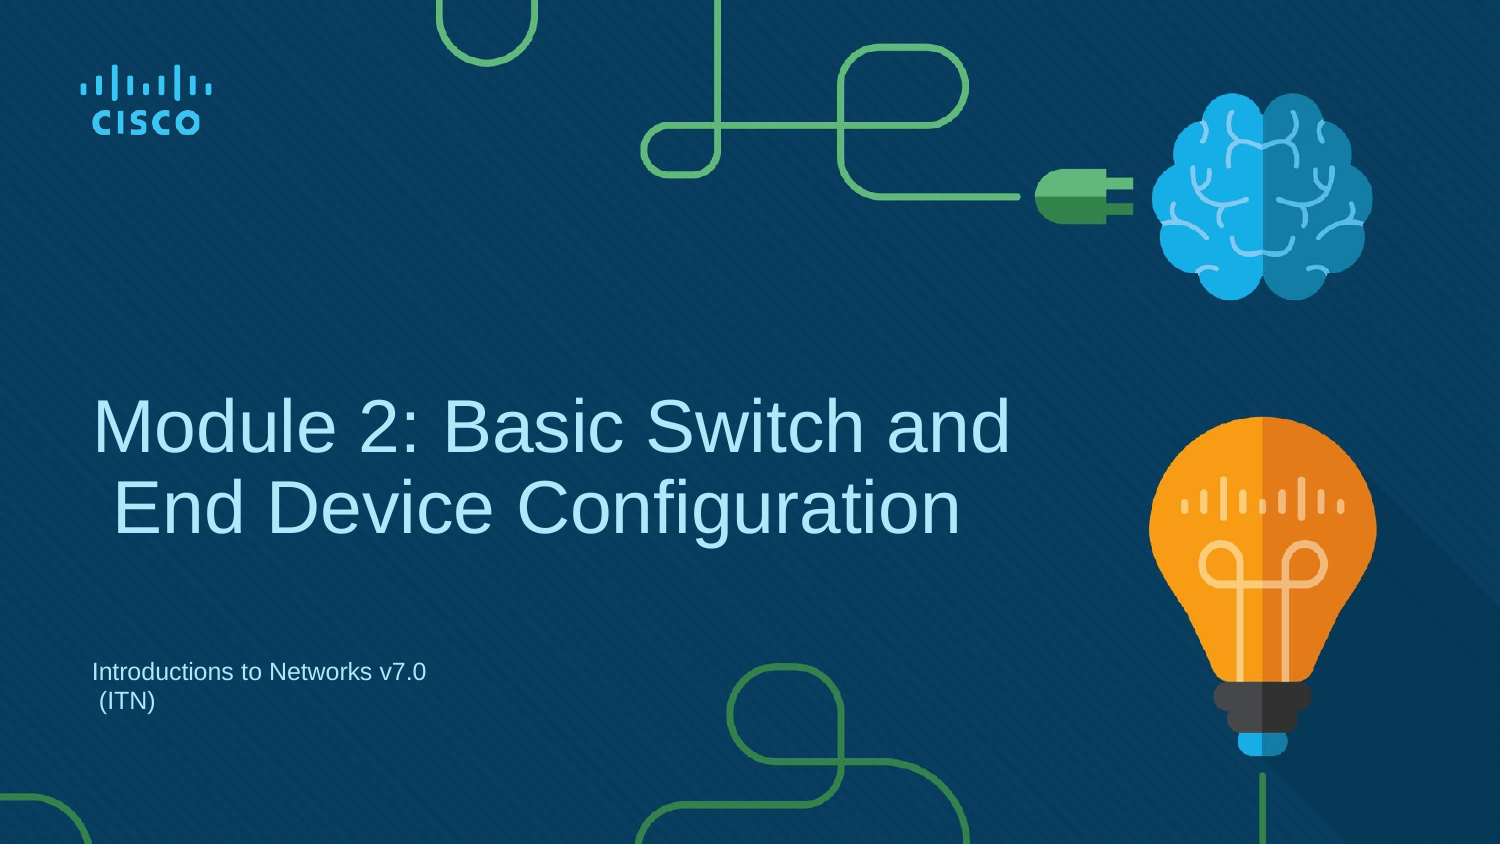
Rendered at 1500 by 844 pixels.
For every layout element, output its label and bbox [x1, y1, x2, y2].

text_box [0, 0, 1500, 844]
